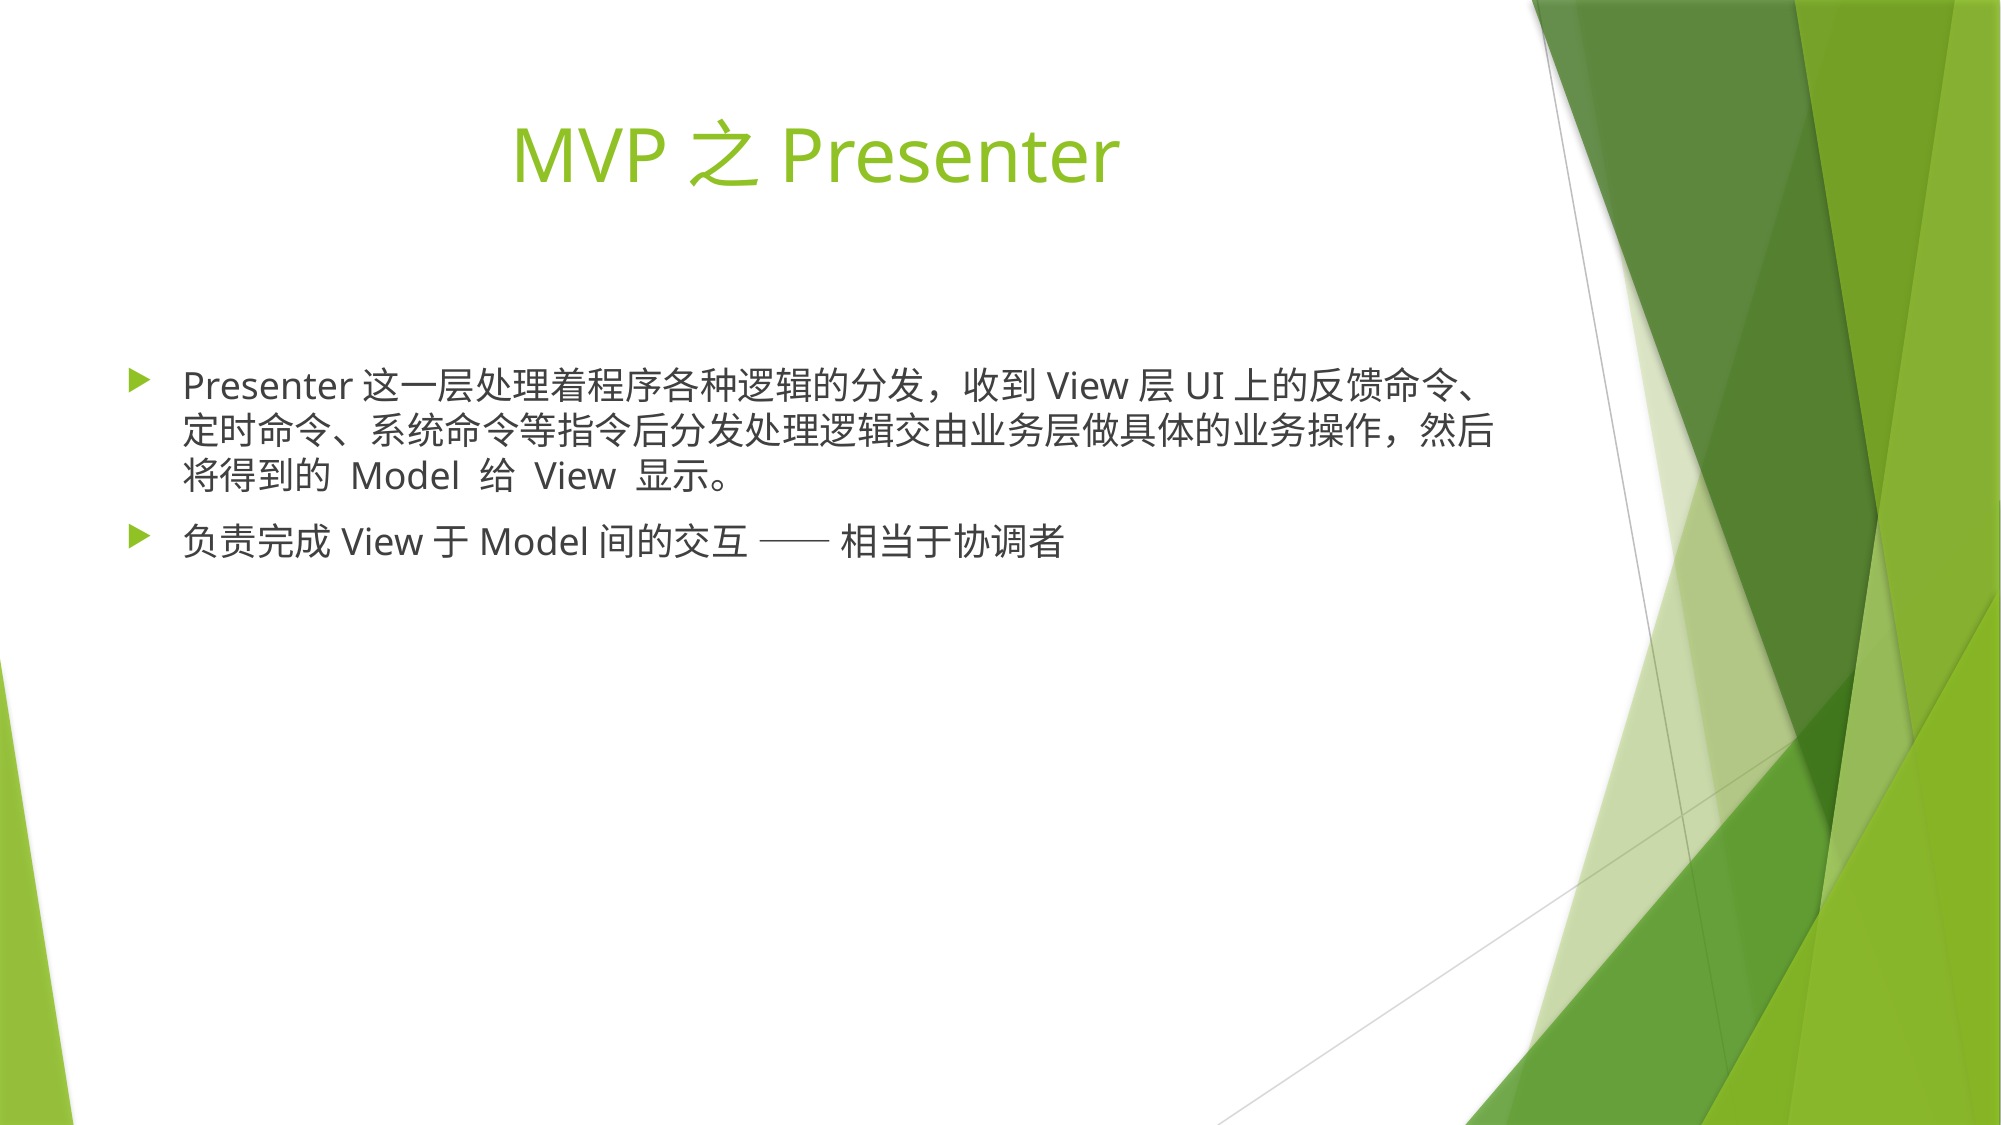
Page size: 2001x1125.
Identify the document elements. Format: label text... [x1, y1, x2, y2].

list Presenter这一层处理着程序各种逻辑的分发，收到View层UI上的反馈命令、定时命令、系统命令等指令后分发处理逻辑交由业务层做具体的业务操作，然后将得到的 Model 给 View 显示。 负责完成View于Model间的交互 —— 相当于协调者 [111, 354, 1522, 992]
title MVP之Presenter [111, 99, 1522, 317]
